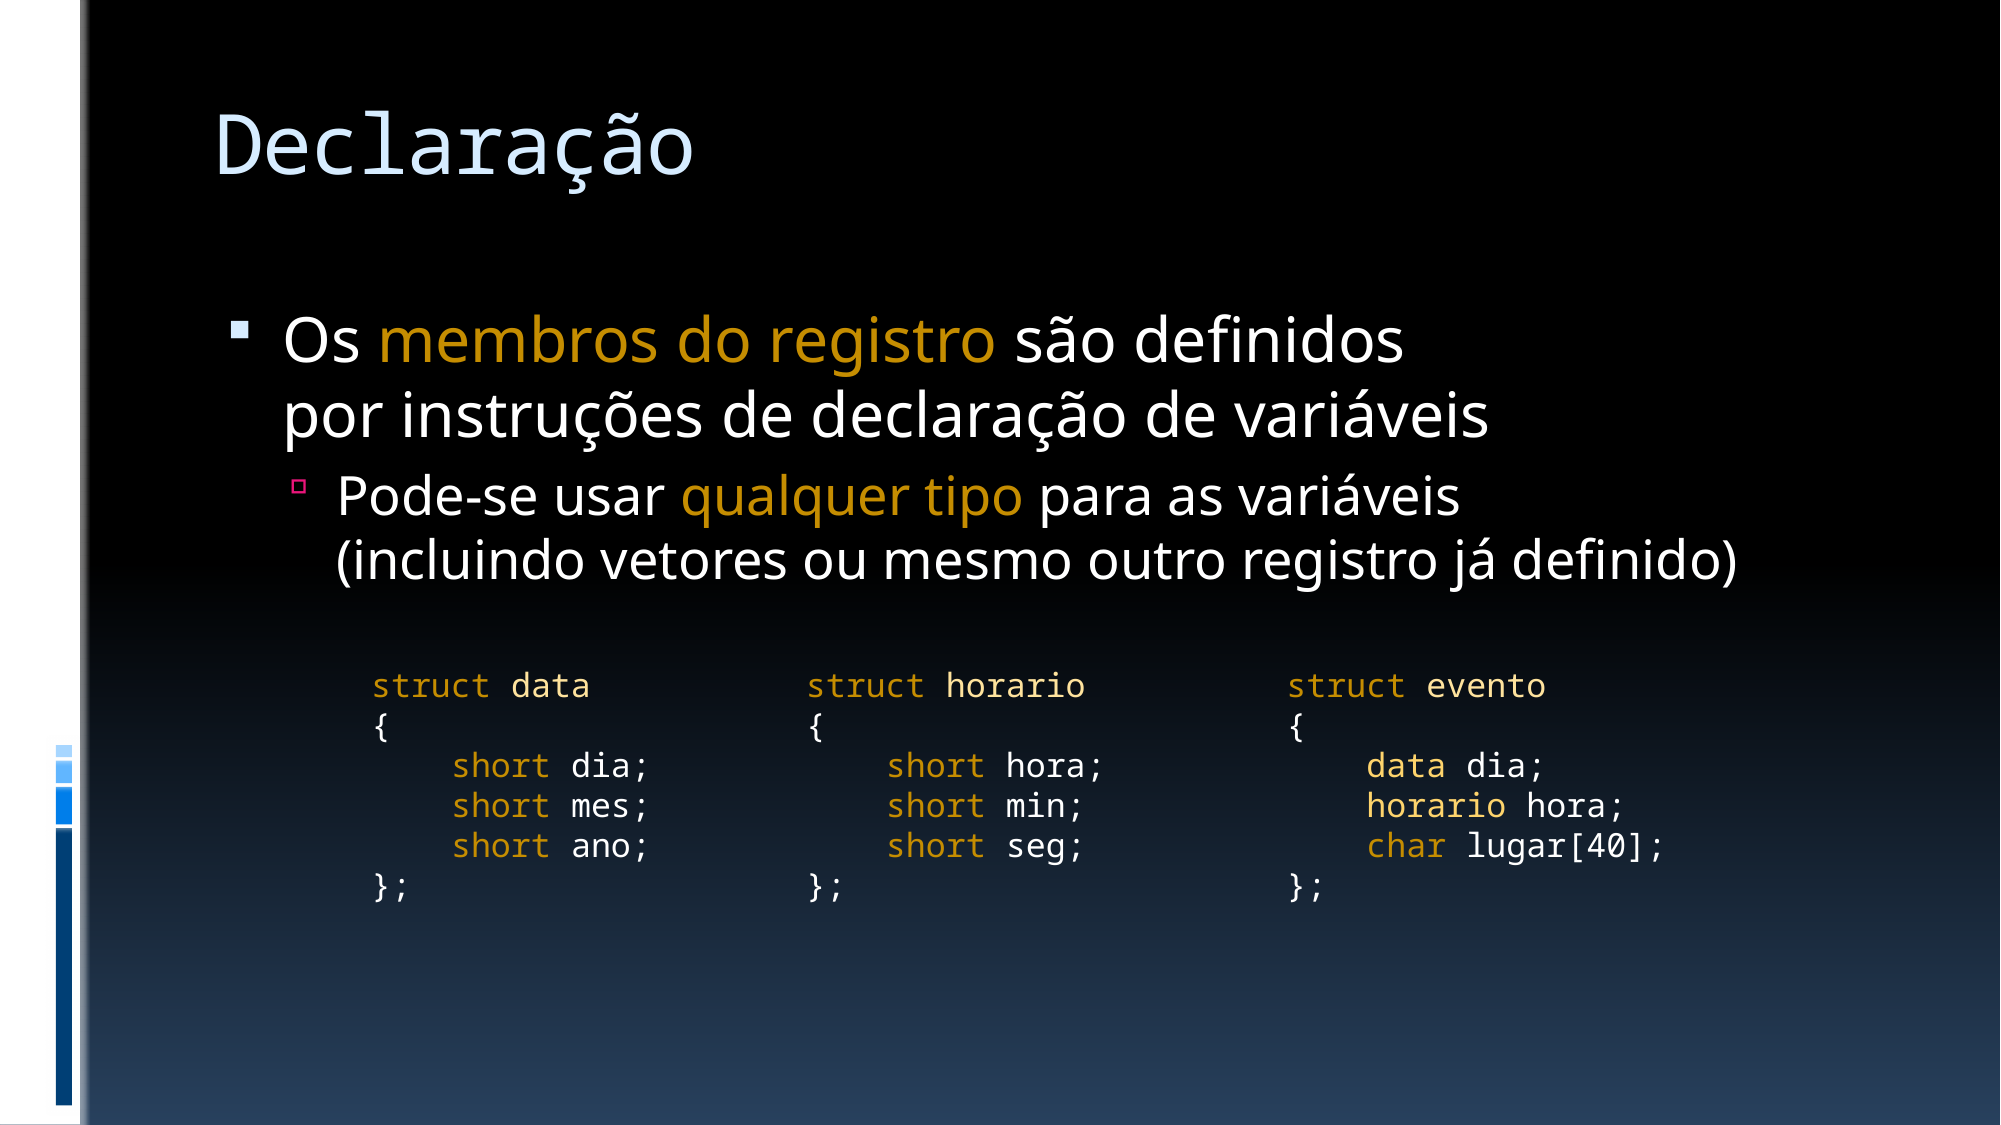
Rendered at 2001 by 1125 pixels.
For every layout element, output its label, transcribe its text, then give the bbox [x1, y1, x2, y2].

title Declaração [200, 83, 1900, 234]
text_box struct evento { data dia; horario hora; char lugar[40]; }; [1271, 656, 1783, 912]
list Os membros do registro são definidos por instruções de declaração de variáveis Pode-se usar qualquer tipo para as variáveis (incluindo vetores ou mesmo outro registro já definido) [200, 292, 1900, 1043]
text_box struct horario { short hora; short min; short seg; }; [791, 656, 1233, 912]
text_box struct data { short dia; short mes; short ano; }; [356, 656, 752, 912]
